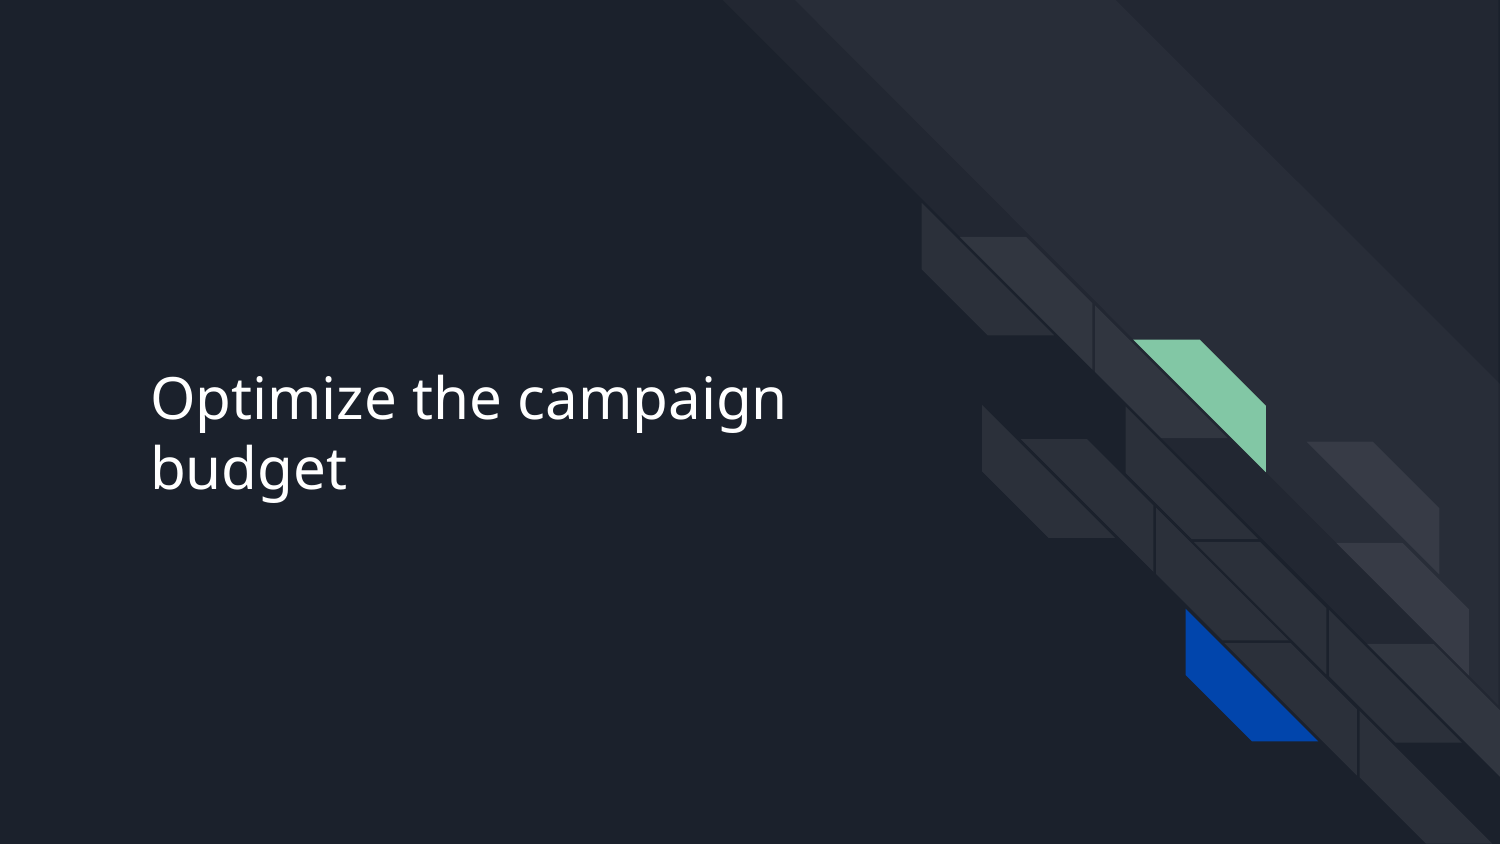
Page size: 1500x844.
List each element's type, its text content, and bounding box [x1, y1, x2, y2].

title Optimize the campaign budget [135, 336, 888, 526]
